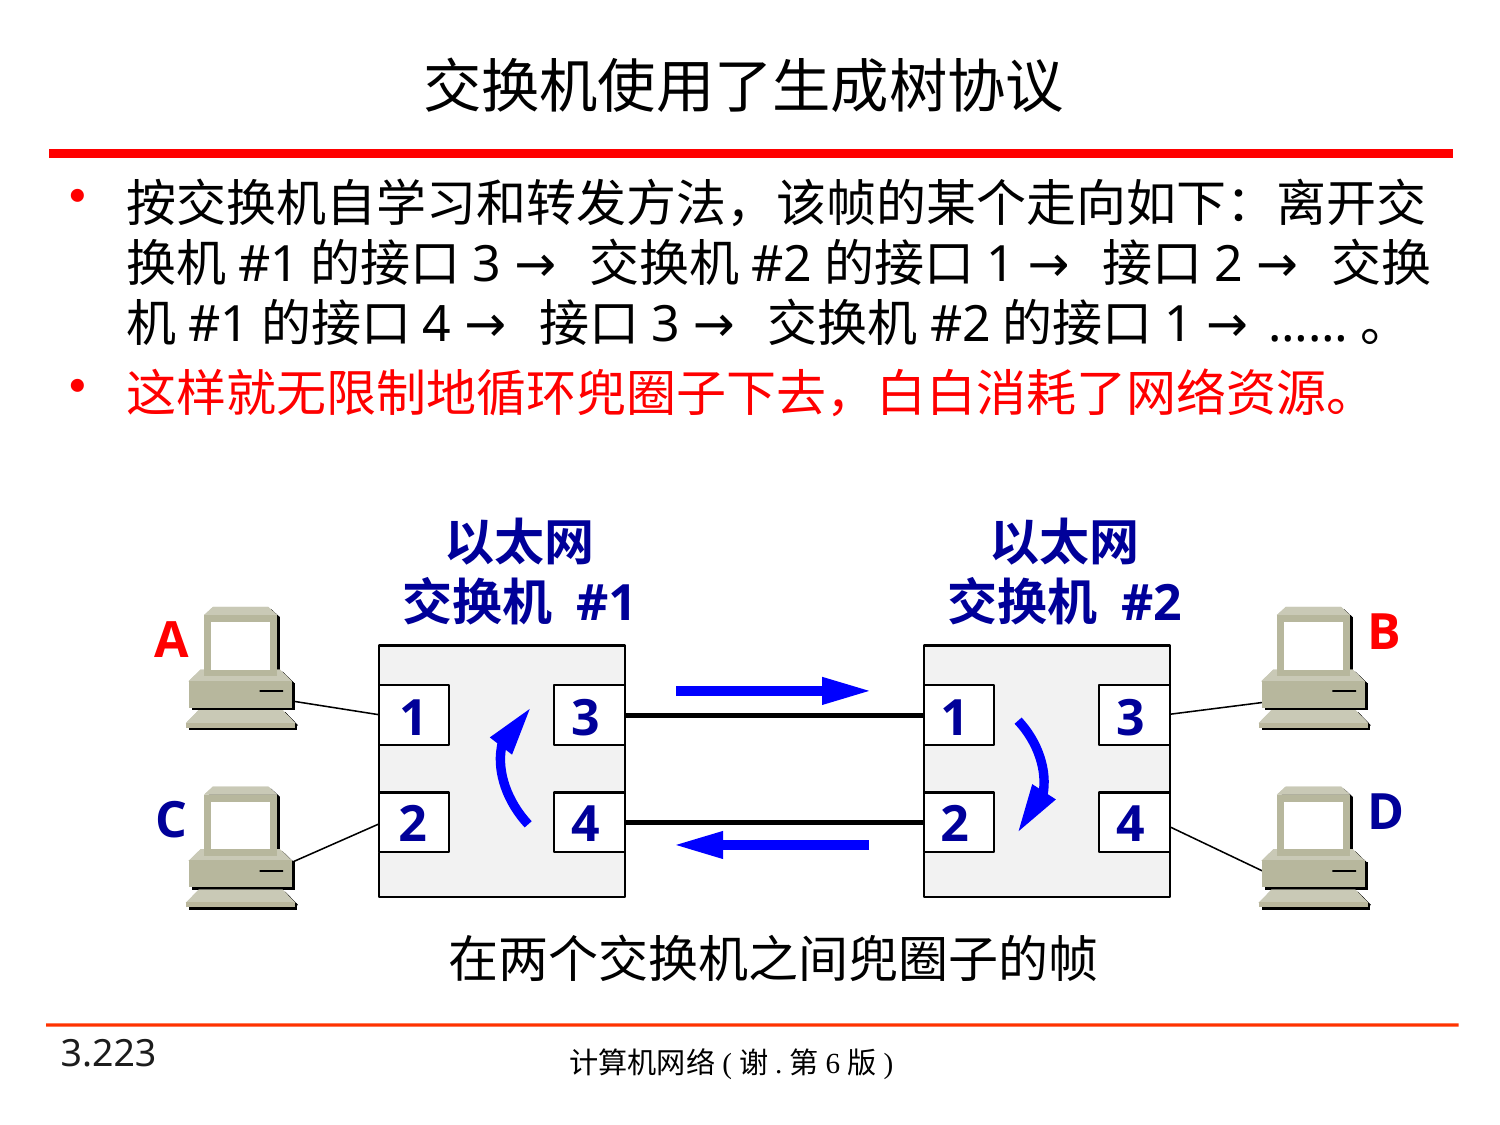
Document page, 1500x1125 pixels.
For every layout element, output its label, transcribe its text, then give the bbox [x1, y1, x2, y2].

text_box 在两个交换机之间兜圈子的帧 [350, 920, 1198, 996]
title 交换机使用了生成树协议 [53, 30, 1447, 138]
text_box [139, 503, 1420, 912]
list 按交换机自学习和转发方法，该帧的某个走向如下：离开交换机#1的接口3 → 交换机#2的接口1 → 接口2 → 交换机#1的接口4 → 接口3 → 交换机#2的接口1 → ……。 这样就无限制地循环兜圈子下去，白白消耗了网络资源。 [54, 163, 1447, 1009]
